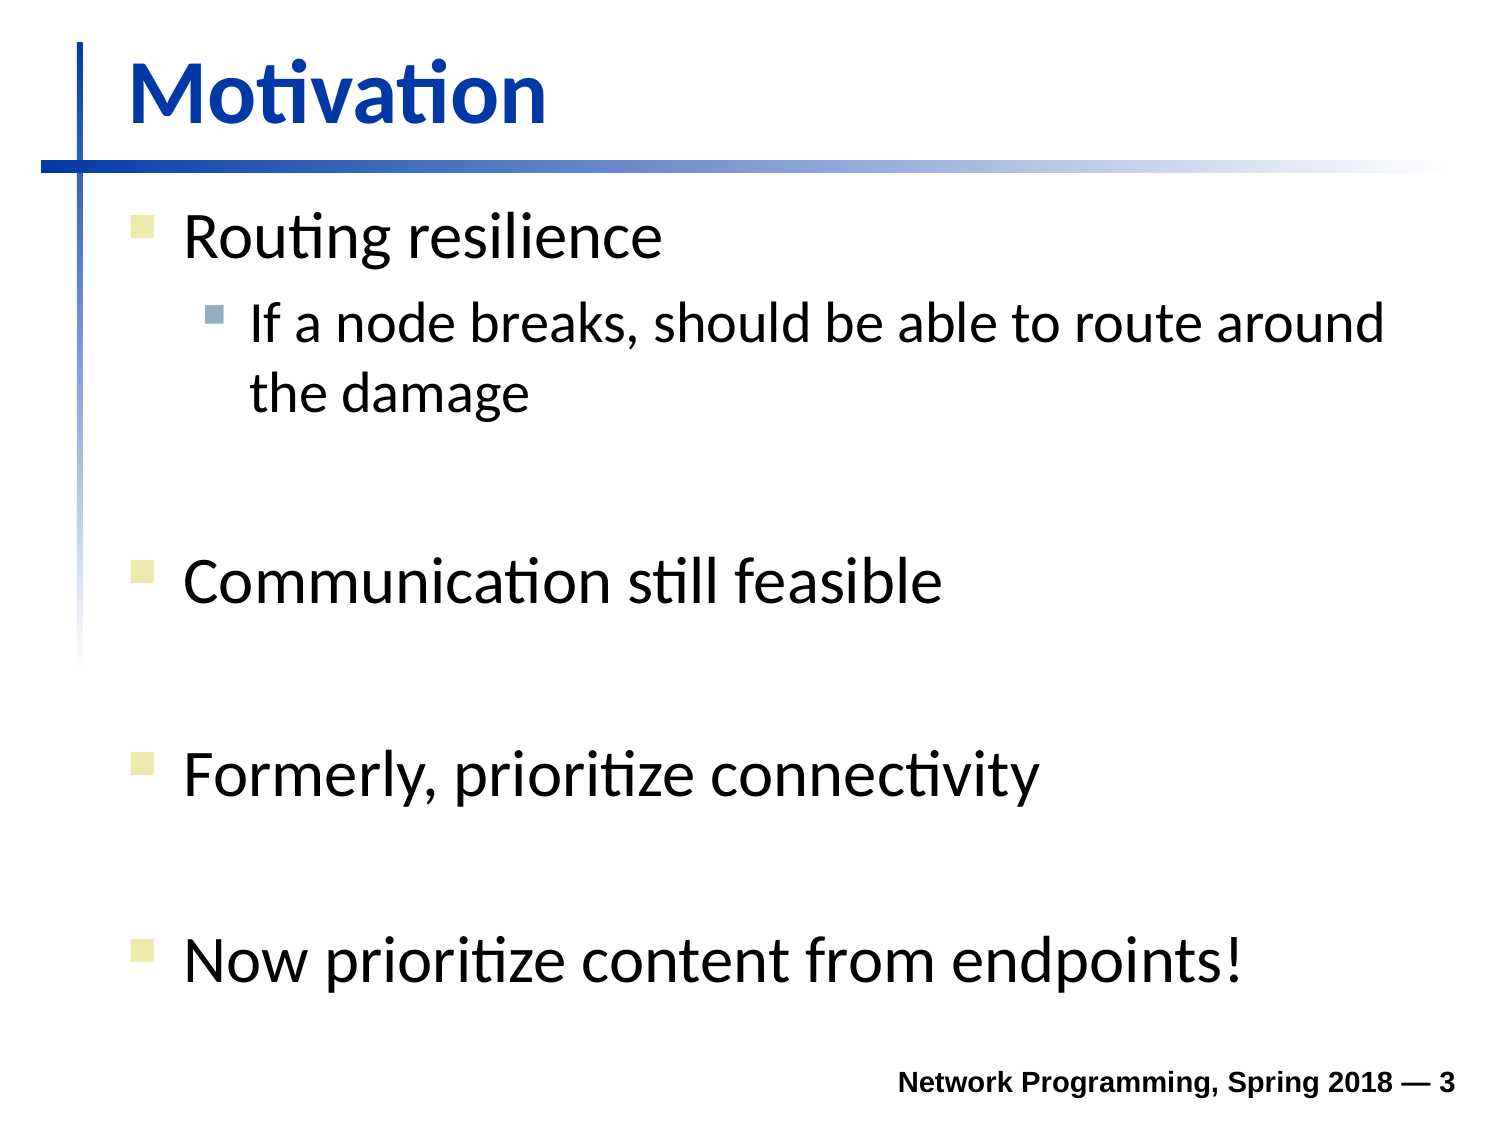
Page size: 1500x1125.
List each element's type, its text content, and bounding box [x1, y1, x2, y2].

list Routing resilience If a node breaks, should be able to route around the damage Communication still feasible Formerly, prioritize connectivity Now prioritize content from endpoints! [112, 184, 1469, 1024]
title Motivation [112, 22, 1468, 149]
footer Network Programming, Spring 2018 — 3 [277, 1046, 1471, 1106]
